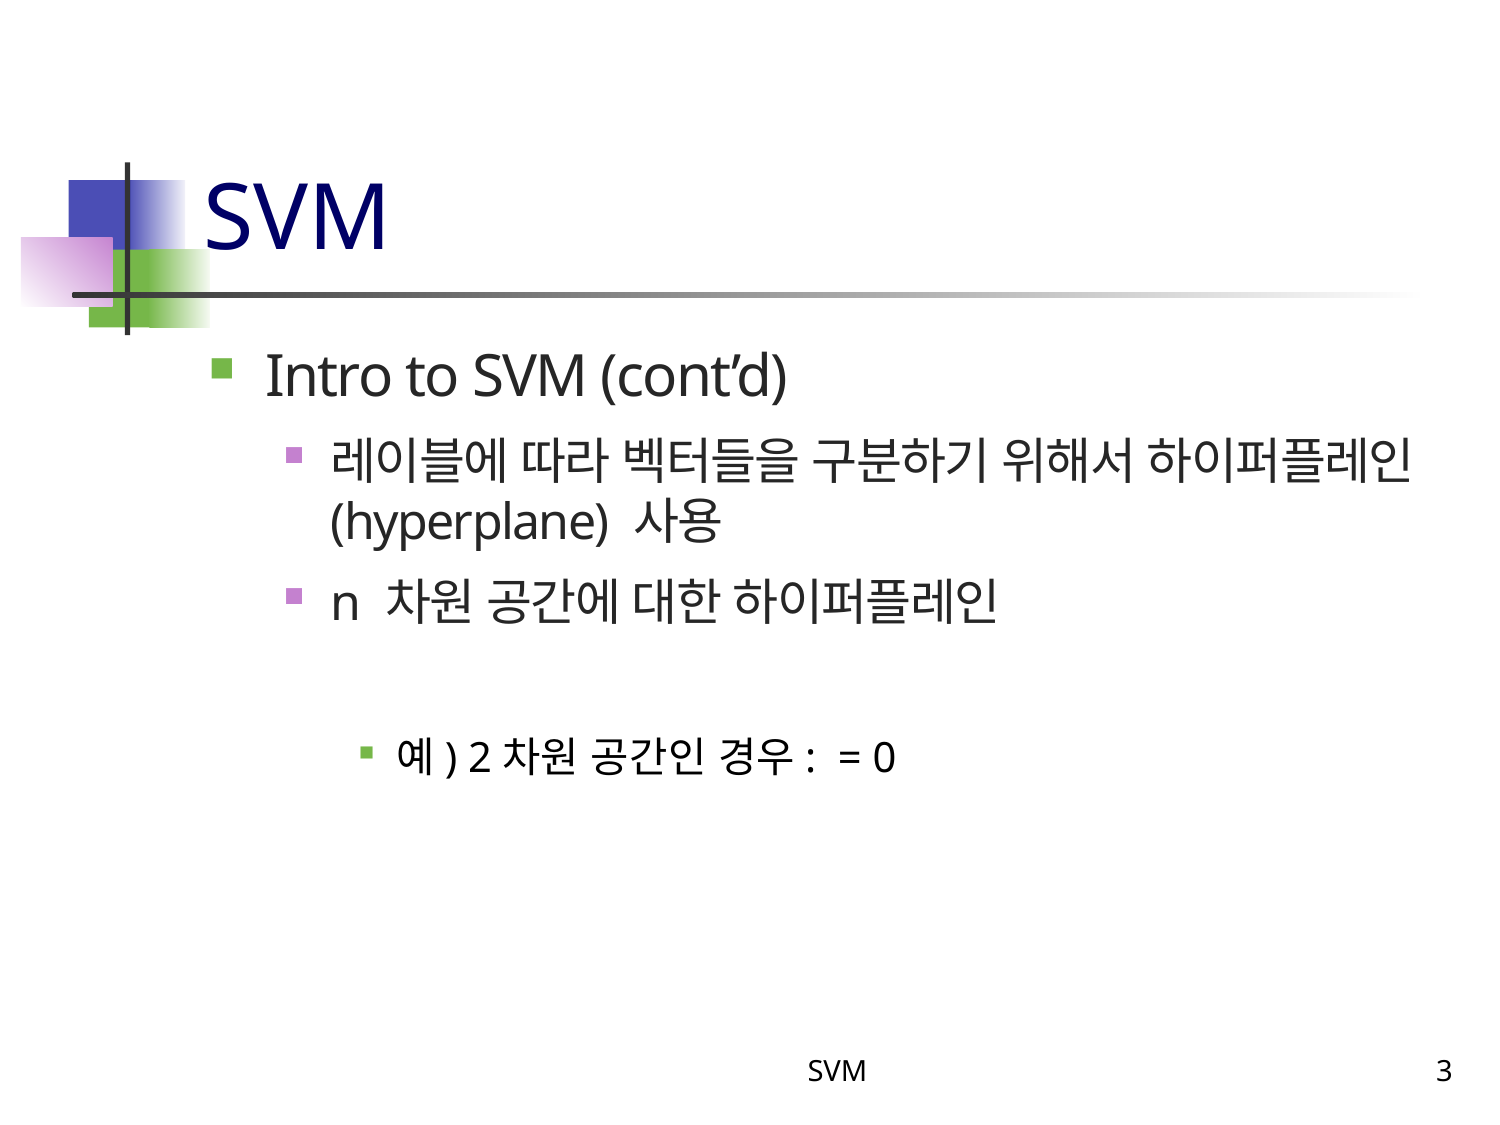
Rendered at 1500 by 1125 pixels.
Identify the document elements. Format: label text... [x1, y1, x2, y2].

footer SVM [600, 1024, 1075, 1100]
title SVM [188, 35, 1468, 275]
slide_number 3 [1155, 1024, 1468, 1100]
